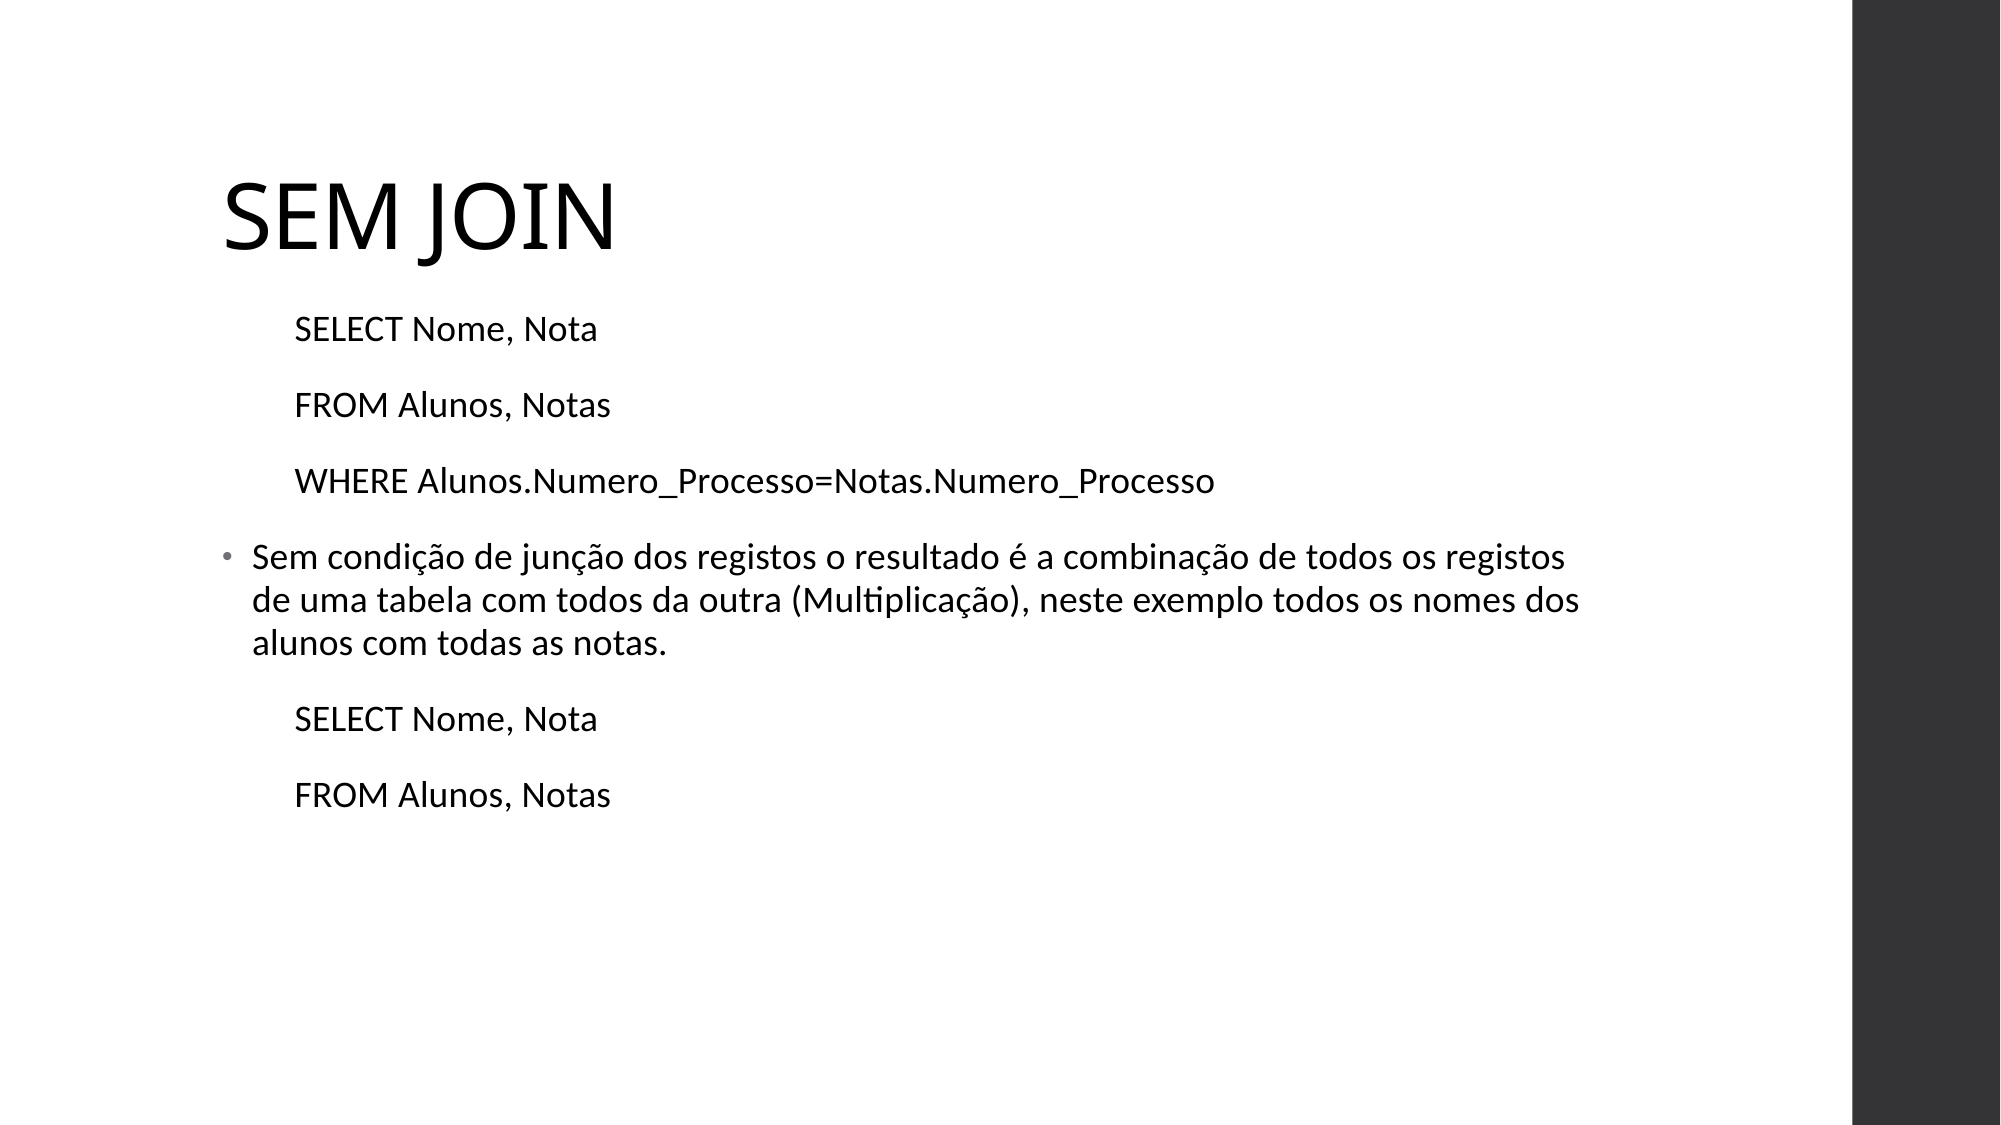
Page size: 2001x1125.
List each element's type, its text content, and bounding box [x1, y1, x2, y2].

title SEM JOIN [206, 60, 1797, 278]
list SELECT Nome, Nota FROM Alunos, Notas WHERE Alunos.Numero_Processo=Notas.Numero_Processo Sem condição de junção dos registos o resultado é a combinação de todos os registos de uma tabela com todos da outra (Multiplicação), neste exemplo todos os nomes dos alunos com todas as notas. SELECT Nome, Nota FROM Alunos, Notas [206, 299, 1617, 1014]
